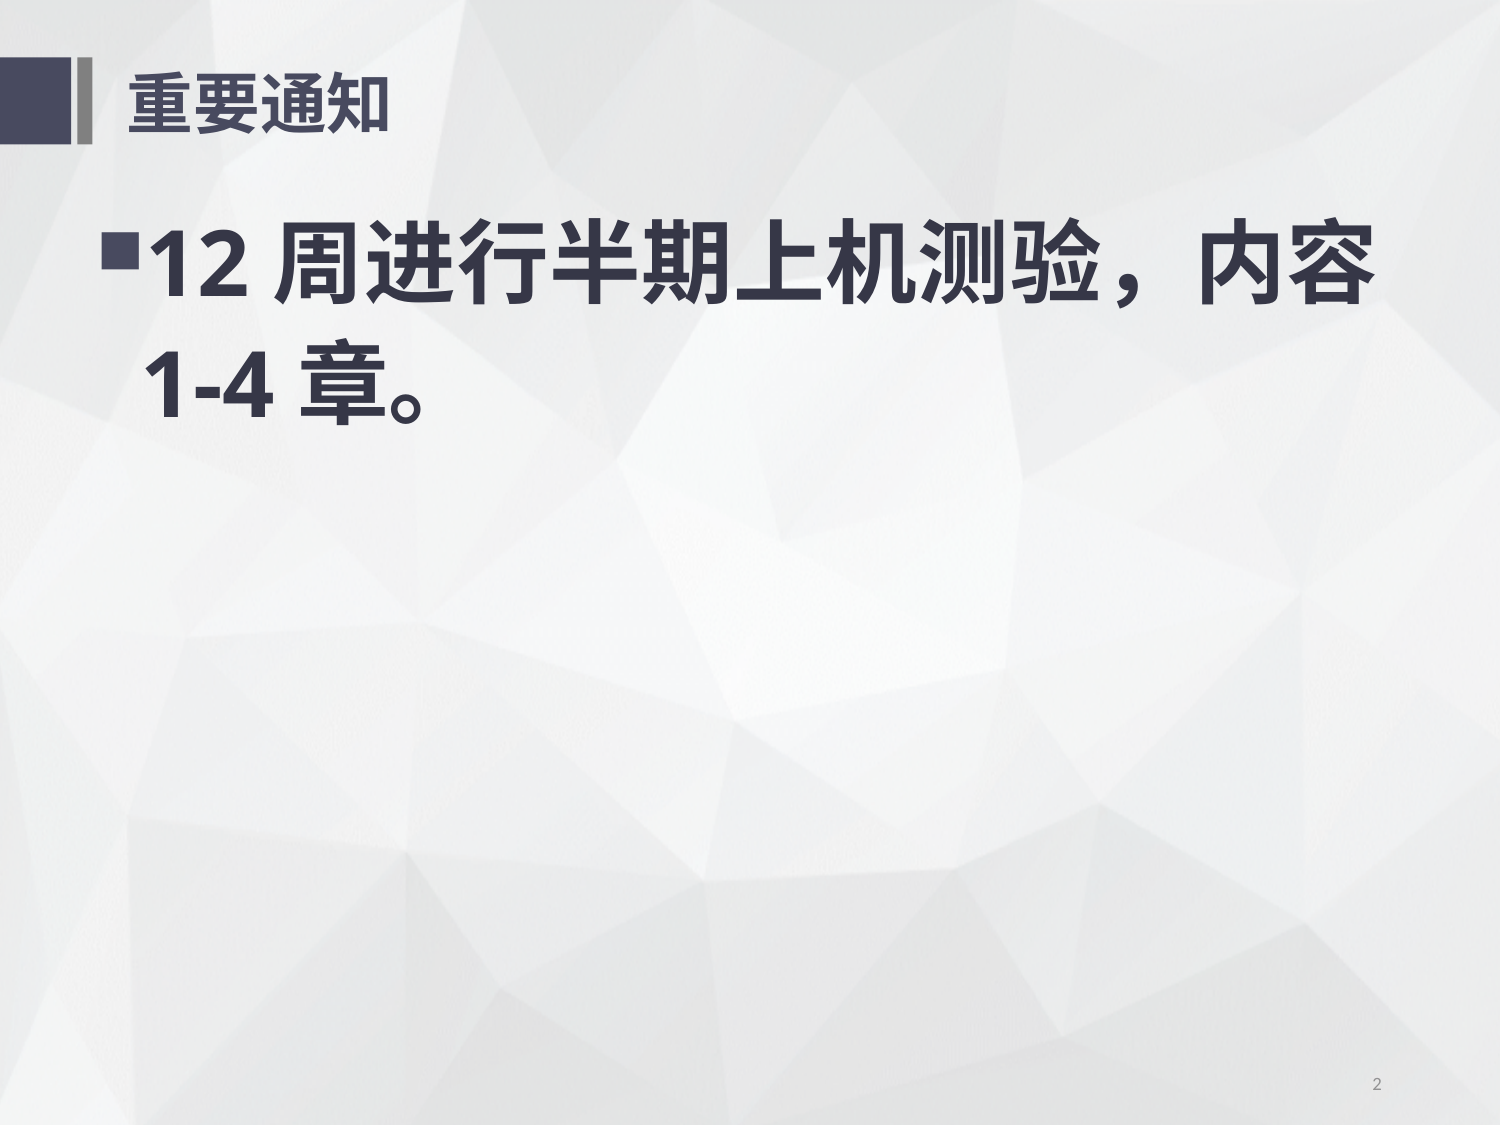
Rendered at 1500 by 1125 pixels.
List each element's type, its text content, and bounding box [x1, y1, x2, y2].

picture [0, 0, 1500, 1125]
list 12周进行半期上机测验，内容1-4章。 [81, 185, 1417, 1042]
slide_number 2 [1059, 1053, 1397, 1113]
title 重要通知 [111, 41, 1418, 172]
